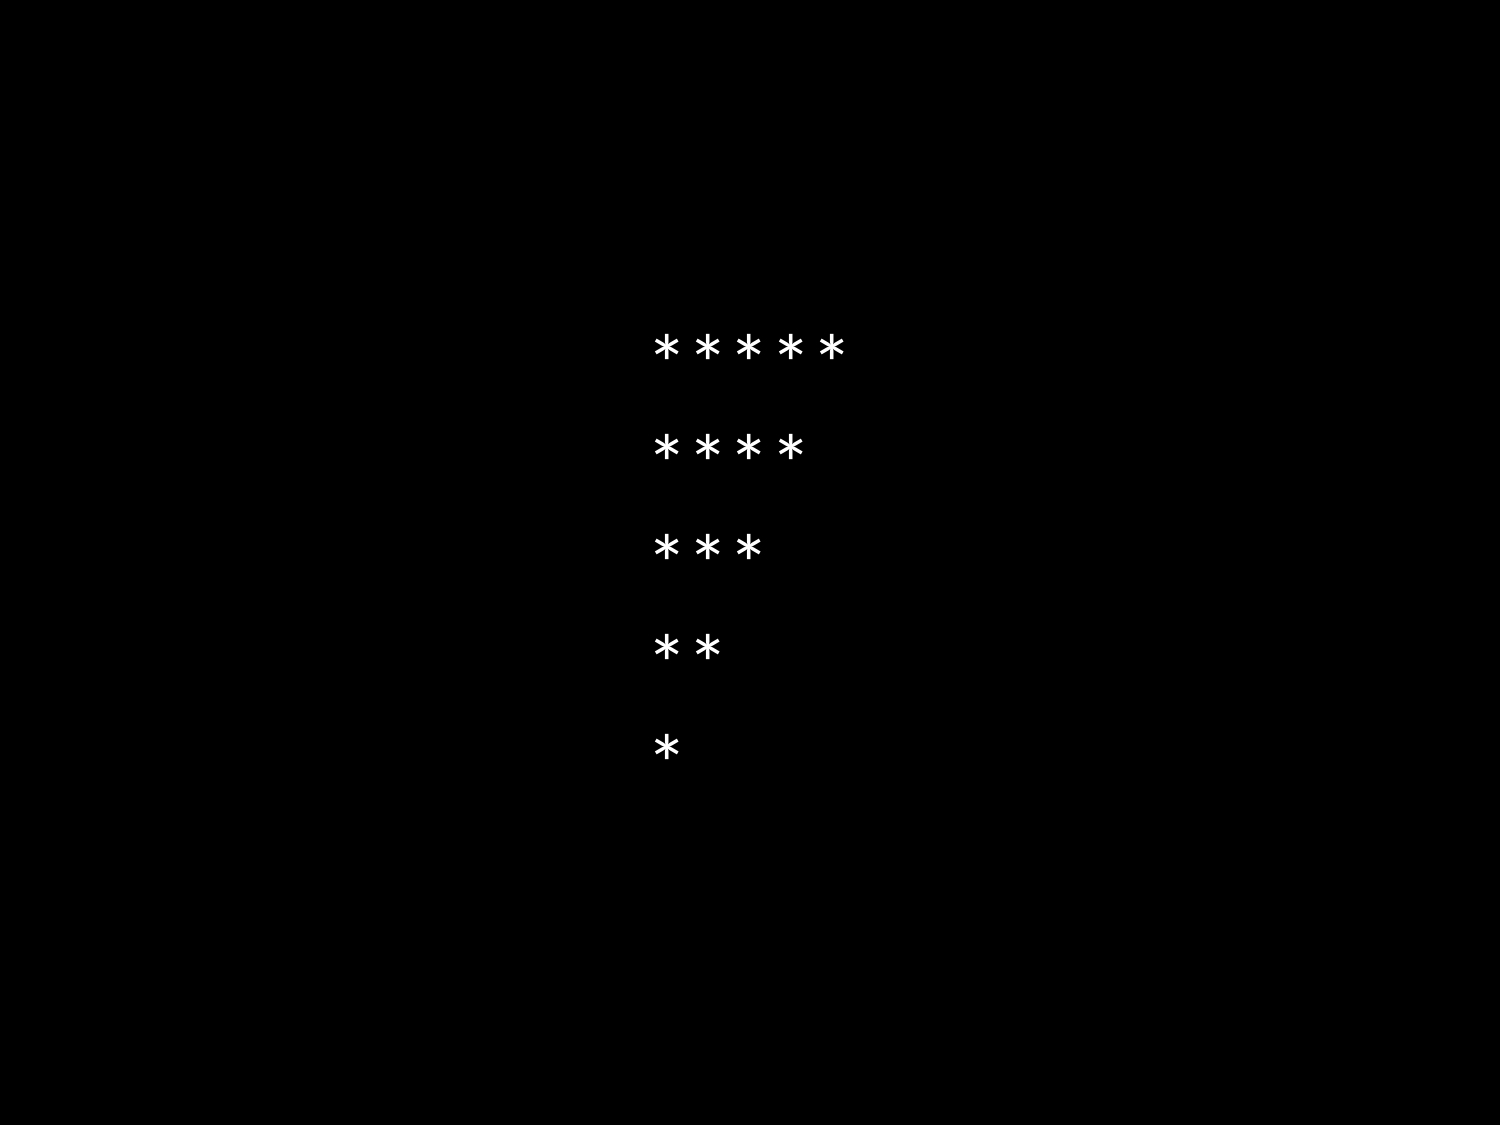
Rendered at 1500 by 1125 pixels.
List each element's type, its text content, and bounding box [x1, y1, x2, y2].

text_box ***** **** *** ** * [631, 302, 869, 818]
